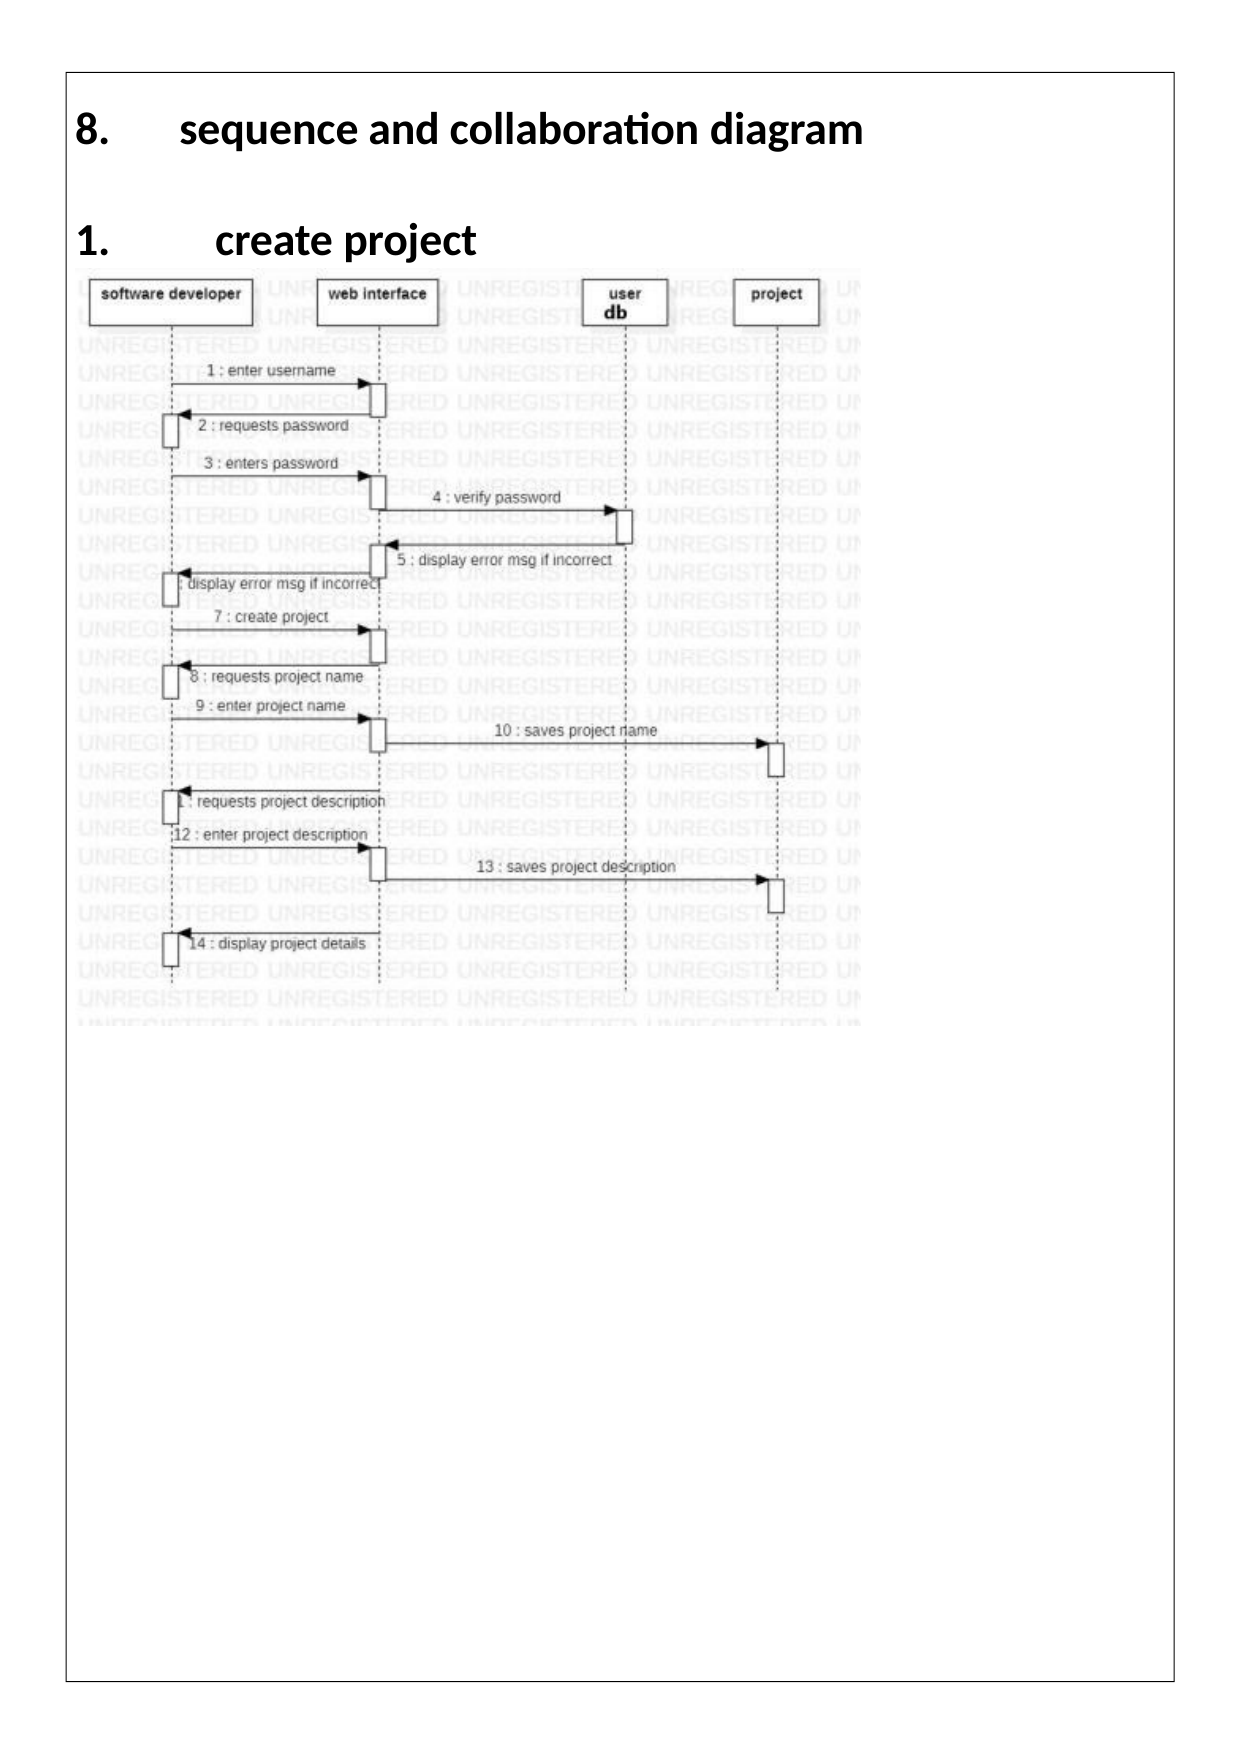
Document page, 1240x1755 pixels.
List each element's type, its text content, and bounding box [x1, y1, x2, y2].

text_box sequence and collaboration diagram create project [72, 96, 875, 265]
text_box [75, 268, 861, 1026]
